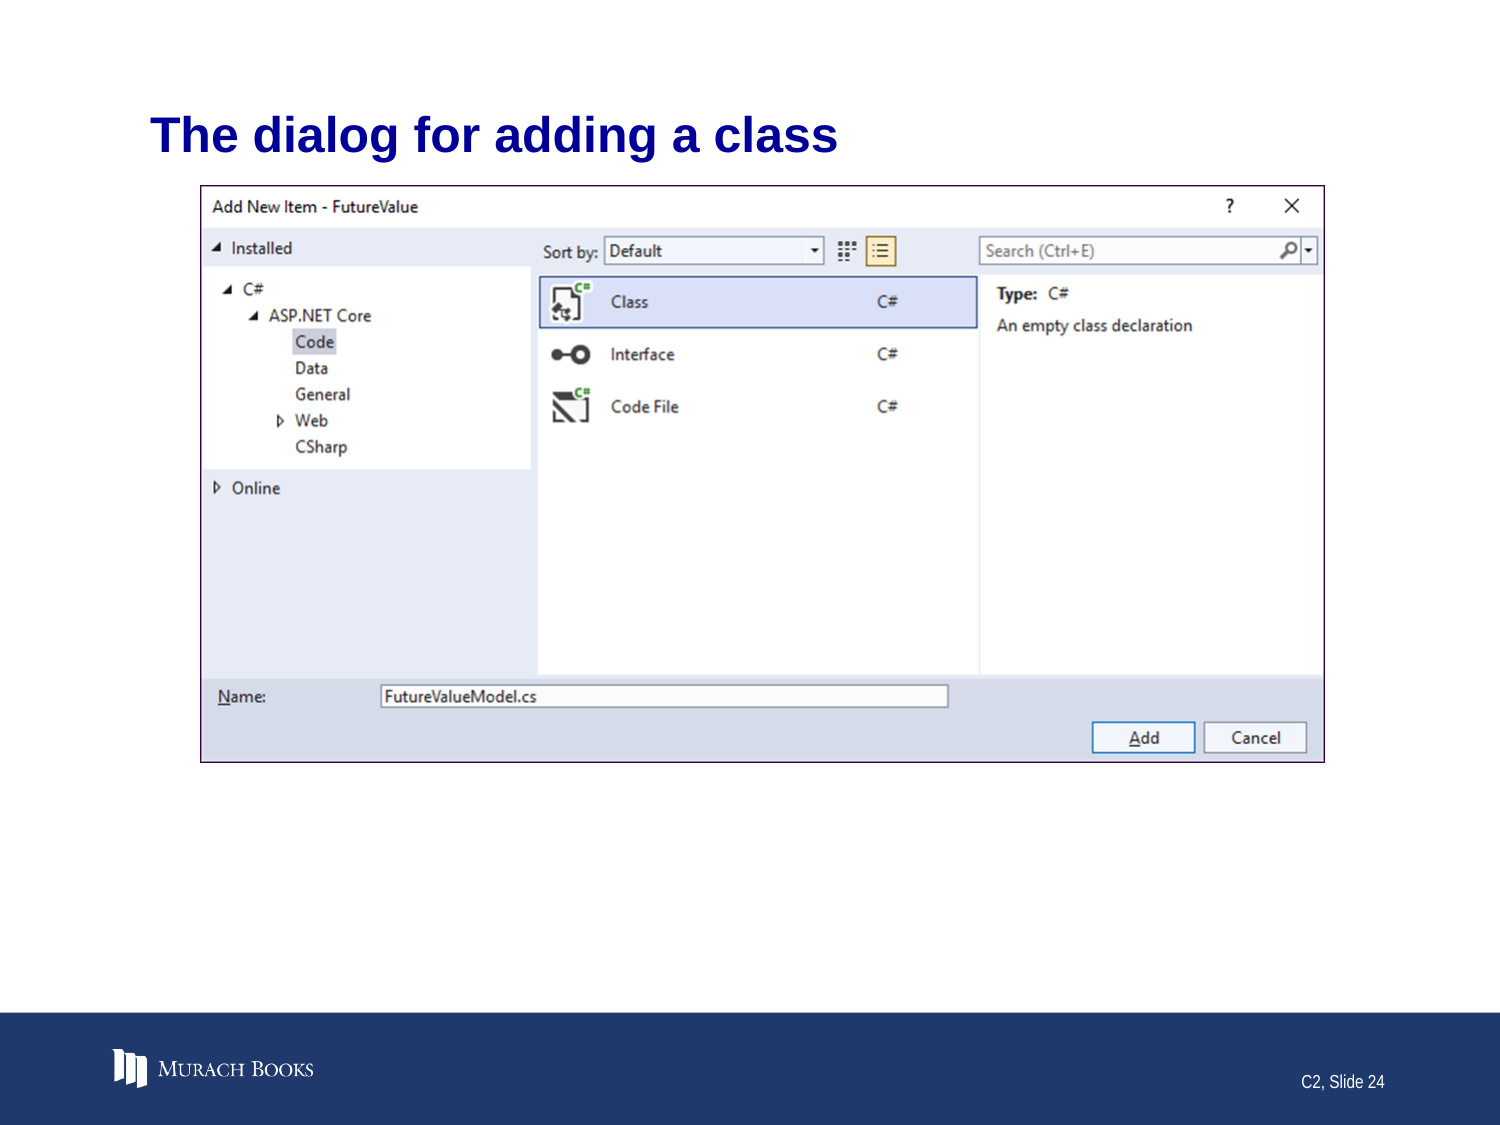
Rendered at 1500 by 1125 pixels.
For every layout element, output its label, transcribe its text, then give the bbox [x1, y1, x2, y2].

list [200, 185, 1326, 763]
footer [12, 1025, 463, 1100]
title The dialog for adding a class [150, 102, 1350, 164]
slide_number C2, Slide 24 [1087, 1025, 1400, 1100]
